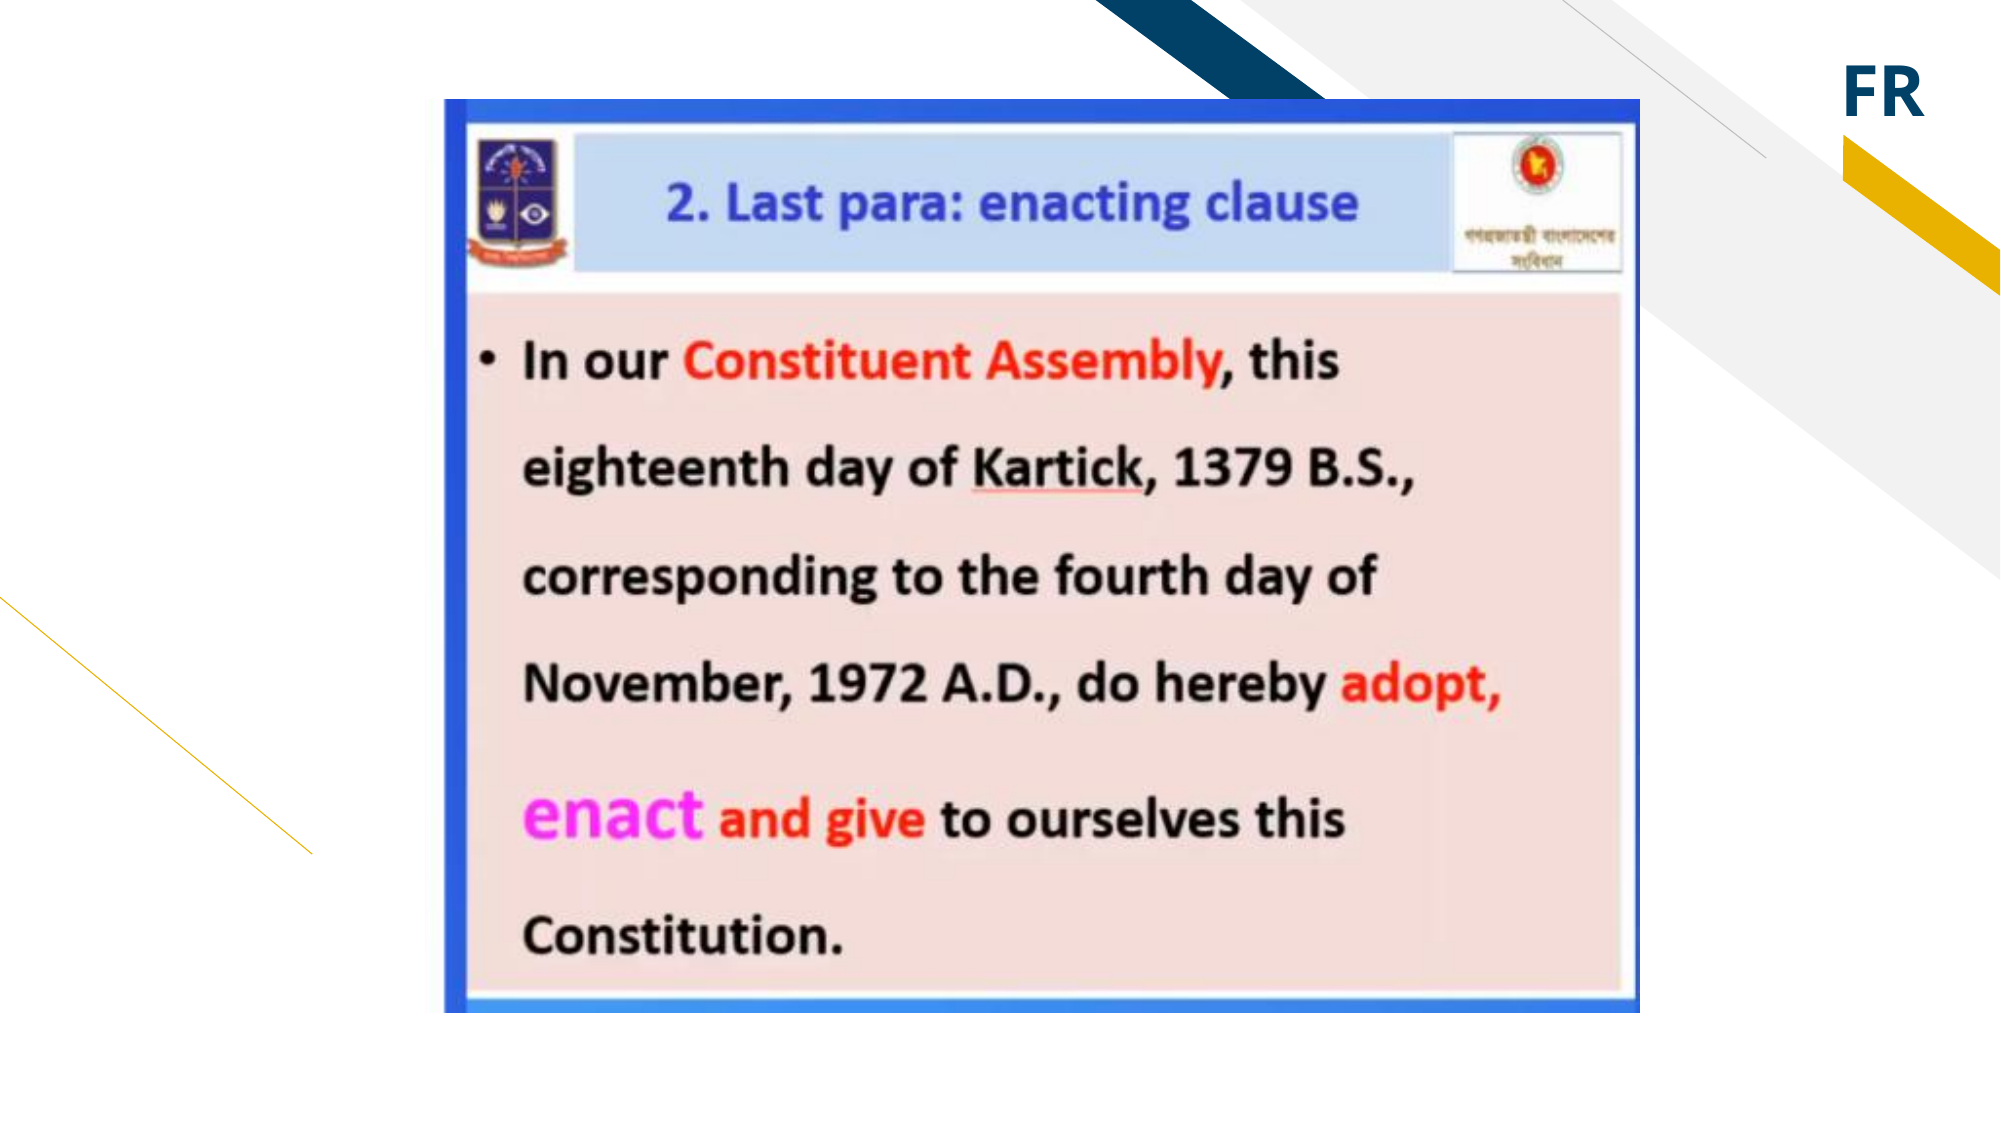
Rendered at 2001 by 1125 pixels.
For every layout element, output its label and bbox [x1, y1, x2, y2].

list [424, 99, 1640, 1013]
